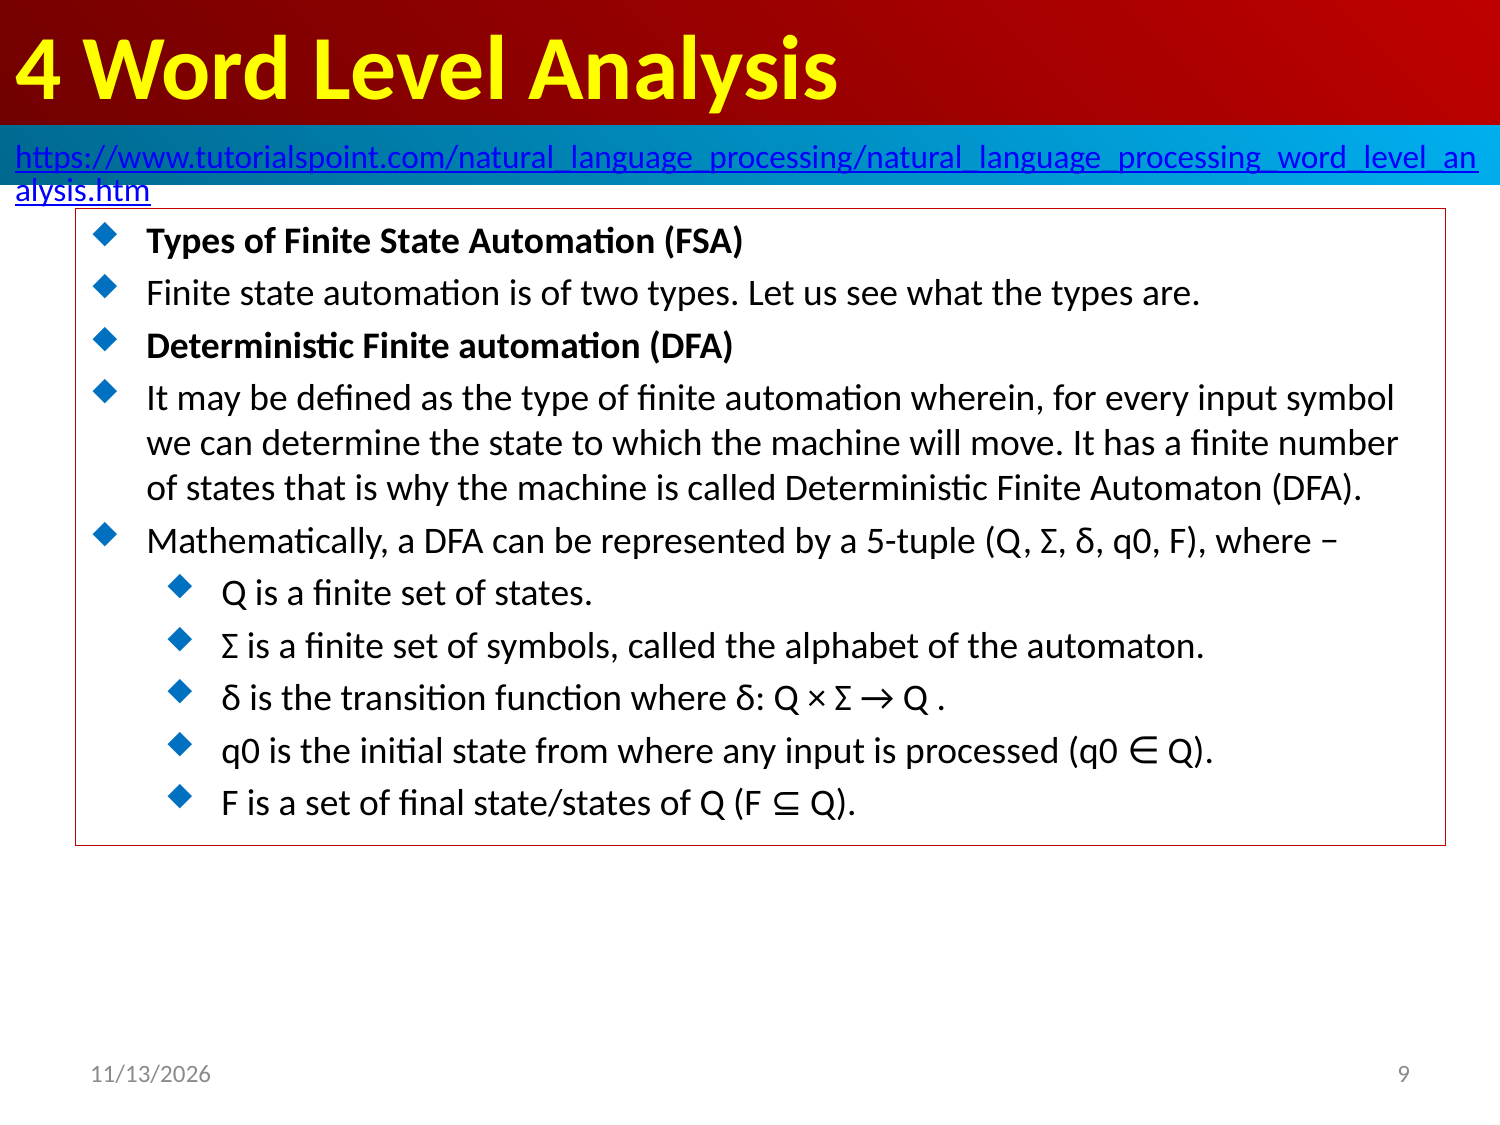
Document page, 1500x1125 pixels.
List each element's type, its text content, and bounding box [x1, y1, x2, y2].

subtitle Types of Finite State Automation (FSA) Finite state automation is of two types. Let us see what the types are. Deterministic Finite automation (DFA) It may be defined as the type of finite automation wherein, for every input symbol we can determine the state to which the machine will move. It has a finite number of states that is why the machine is called Deterministic Finite Automaton (DFA). Mathematically, a DFA can be represented by a 5-tuple (Q, Σ, δ, q0, F), where − Q is a finite set of states. Σ is a finite set of symbols, called the alphabet of the automaton. δ is the transition function where δ: Q × Σ → Q . q0 is the initial state from where any input is processed (q0 ∈ Q). F is a set of final state/states of Q (F ⊆ Q). [75, 208, 1446, 846]
slide_number 9 [1074, 1042, 1425, 1103]
title 4 Word Level Analysis [0, 0, 1500, 125]
text_box https://www.tutorialspoint.com/natural_language_processing/natural_language_processing_word_level_analysis.htm [0, 125, 1500, 185]
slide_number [75, 1042, 425, 1103]
